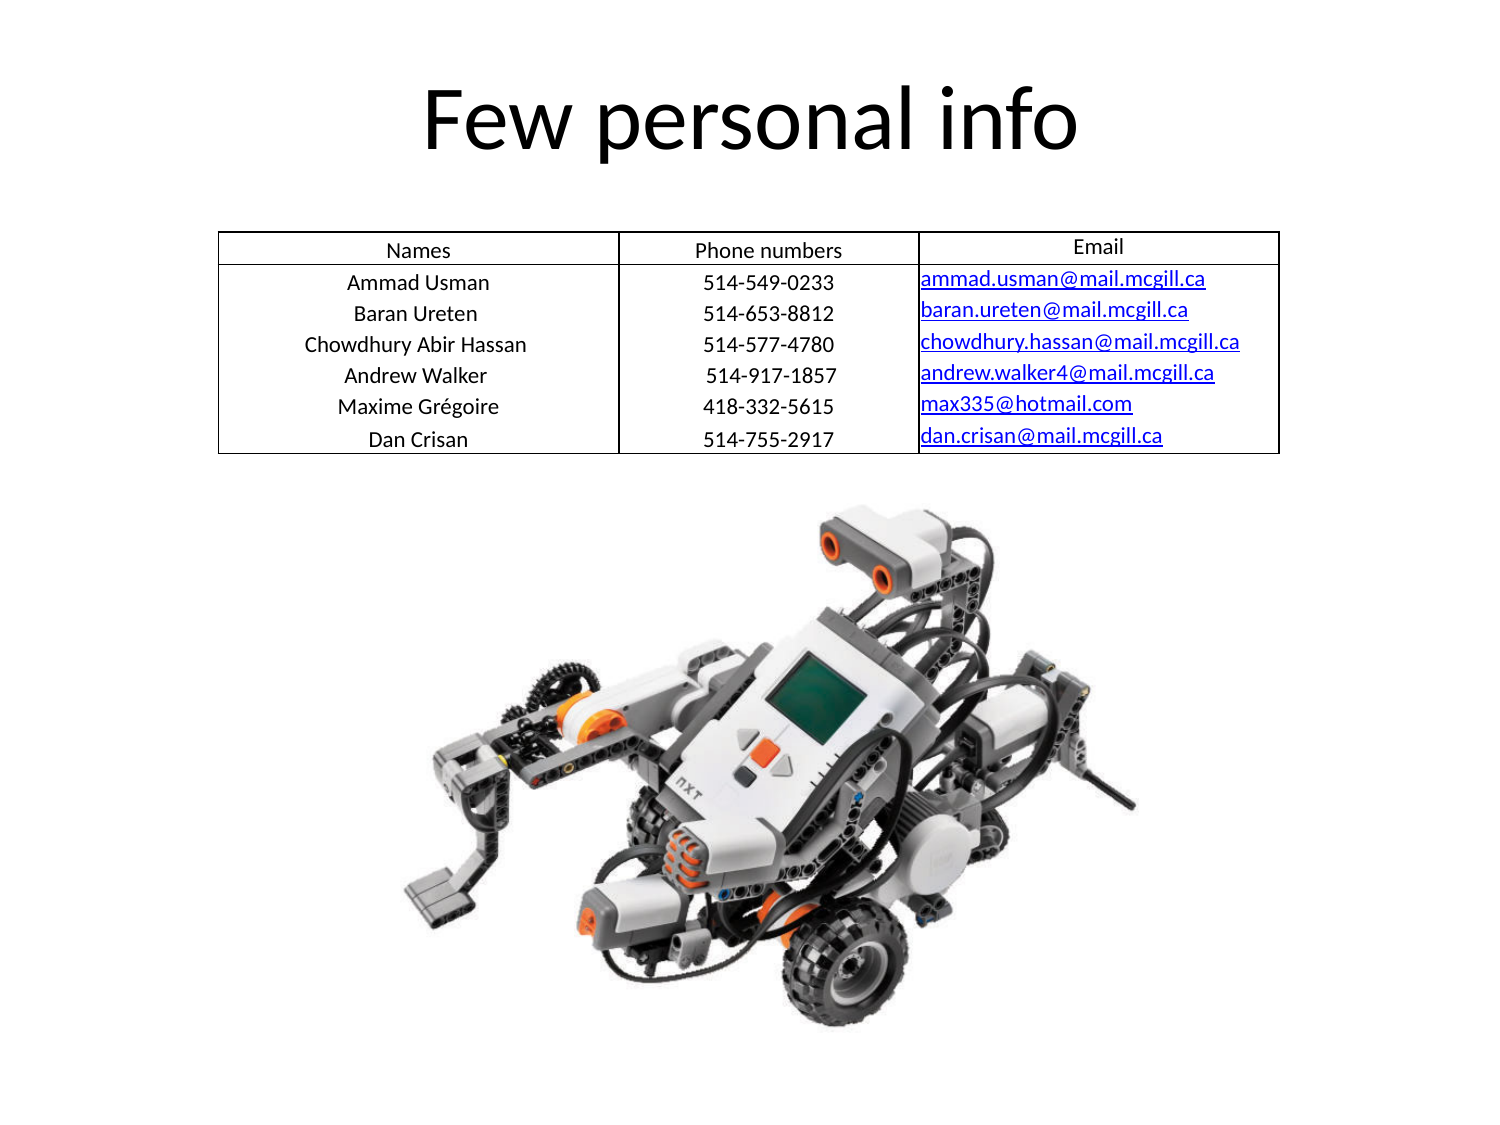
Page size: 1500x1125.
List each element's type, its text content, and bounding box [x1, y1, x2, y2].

table_cell Chowdhury Abir Hassan [219, 327, 618, 358]
table_header Email [920, 233, 1278, 264]
table_cell Baran Ureten [219, 296, 618, 327]
table_header Names [219, 233, 618, 264]
table_cell Maxime Grégoire [219, 389, 618, 421]
table_cell ammad.usman@mail.mcgill.ca [920, 265, 1278, 296]
table_cell dan.crisan@mail.mcgill.ca [920, 421, 1278, 453]
table_cell chowdhury.hassan@mail.mcgill.ca [920, 327, 1278, 358]
picture [383, 503, 1152, 1036]
table_cell 514-917-1857 [620, 358, 918, 389]
table_cell 514-653-8812 [620, 296, 918, 327]
table_cell Dan Crisan [219, 421, 618, 453]
table_cell Ammad Usman [219, 265, 618, 296]
table_header Phone numbers [620, 233, 918, 264]
table_cell 514-755-2917 [620, 421, 918, 453]
table_cell 514-577-4780 [620, 327, 918, 358]
table_cell 514-549-0233 [620, 265, 918, 296]
table_cell baran.ureten@mail.mcgill.ca [920, 296, 1278, 327]
table_cell andrew.walker4@mail.mcgill.ca [920, 358, 1278, 389]
table_cell Andrew Walker [219, 358, 618, 389]
title Few personal info [76, 19, 1427, 207]
table_cell max335@hotmail.com [920, 389, 1278, 421]
table_cell 418-332-5615 [620, 389, 918, 421]
